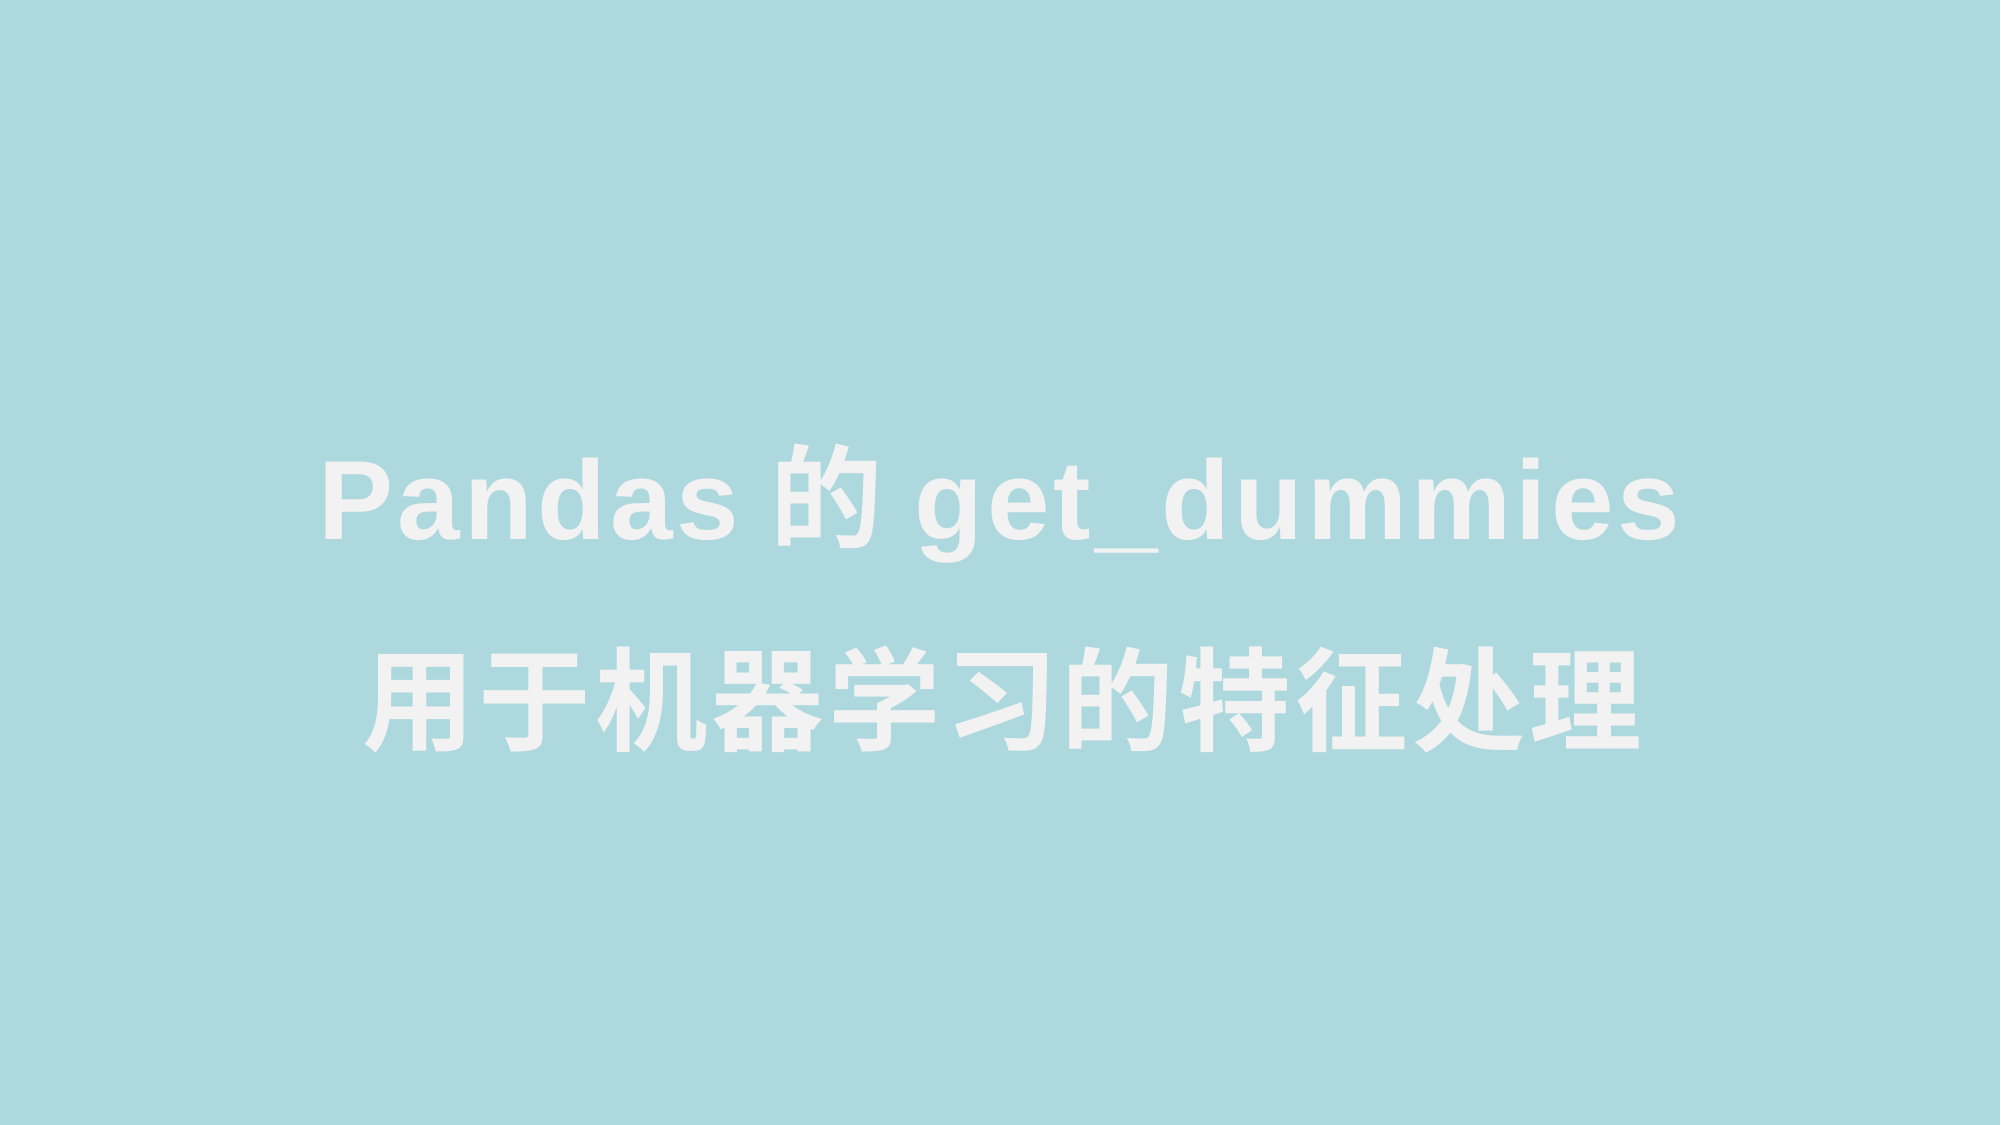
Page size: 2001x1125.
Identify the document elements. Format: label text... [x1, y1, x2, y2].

title Pandas的get_dummies 用于机器学习的特征处理 [104, 216, 1896, 909]
